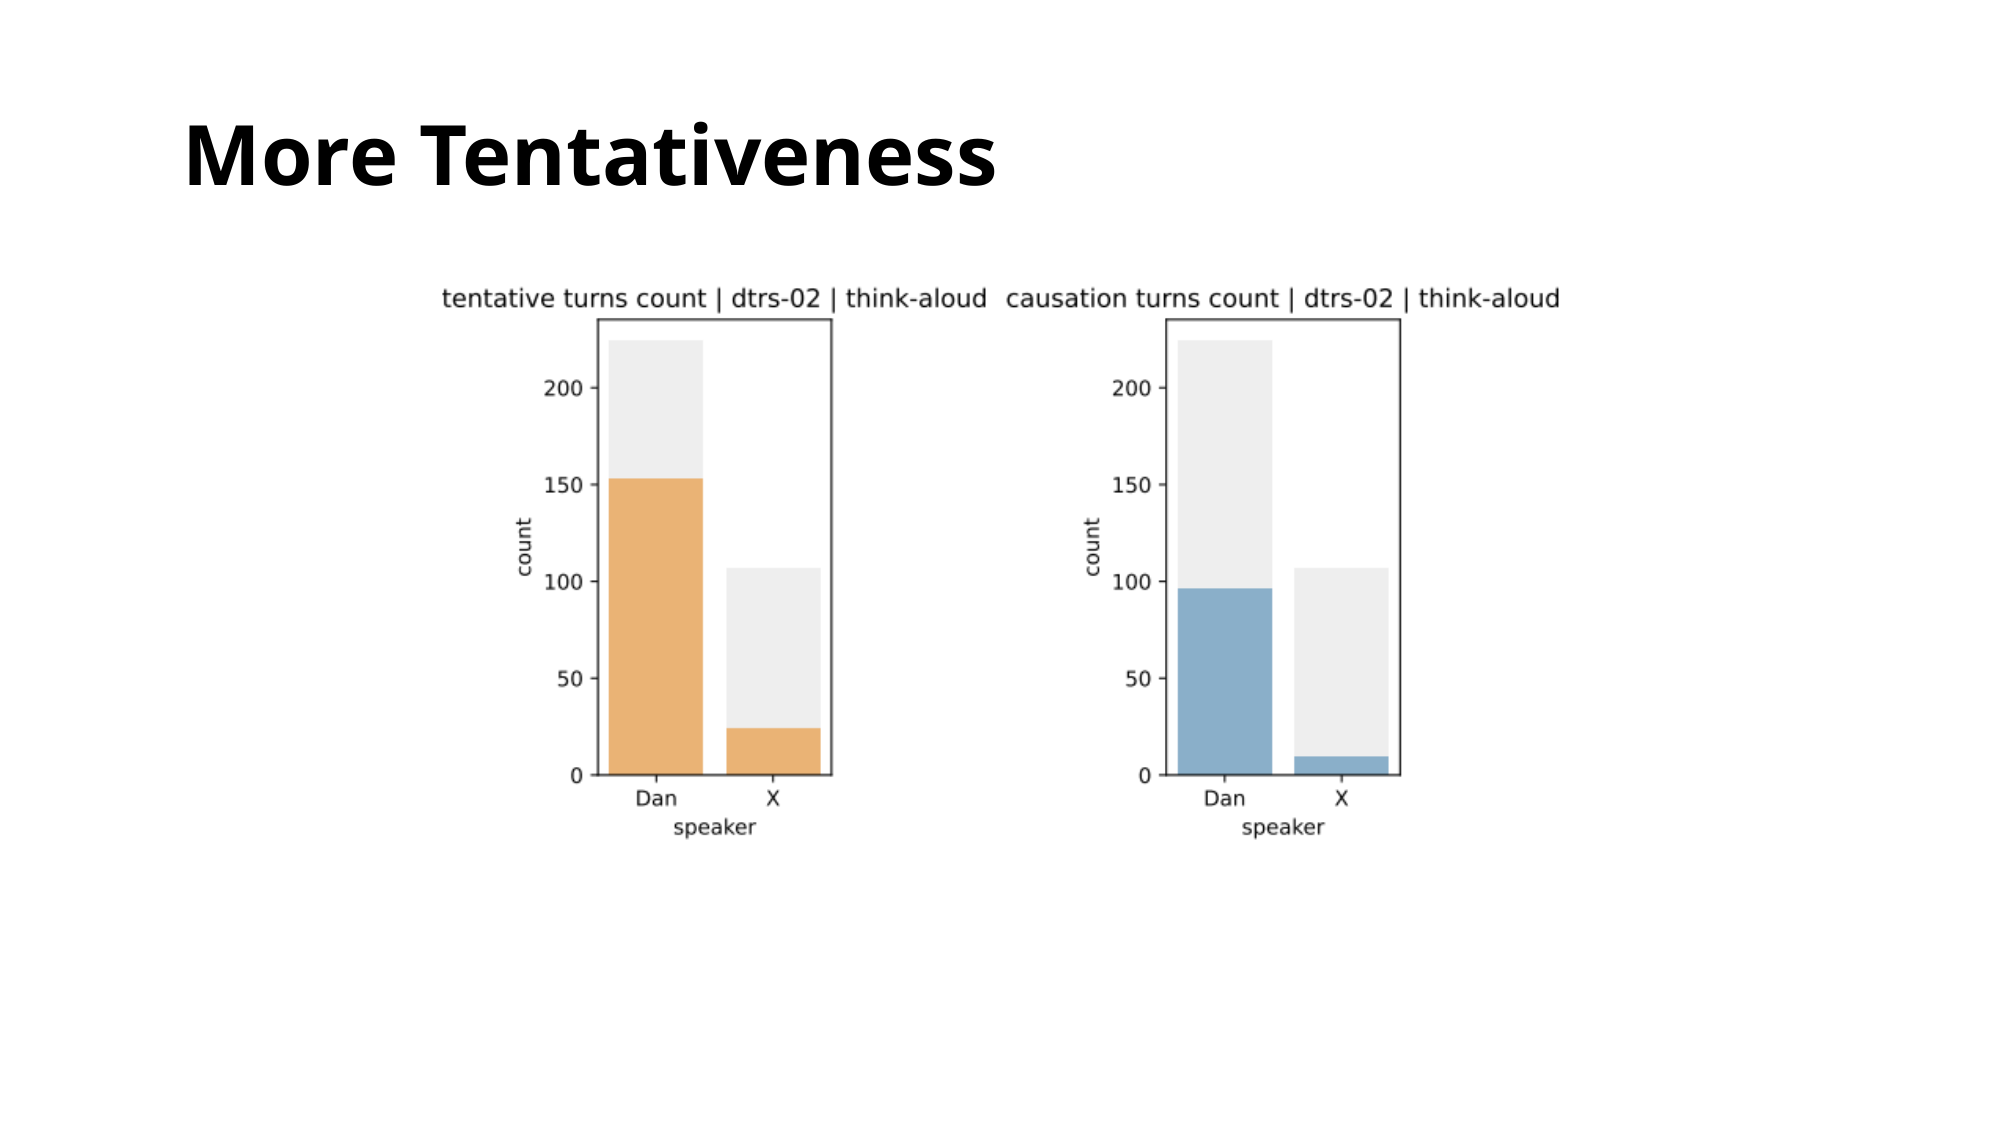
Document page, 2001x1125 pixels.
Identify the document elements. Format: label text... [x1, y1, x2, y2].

text_box More Tentativeness [168, 95, 1013, 210]
picture [427, 273, 1573, 851]
